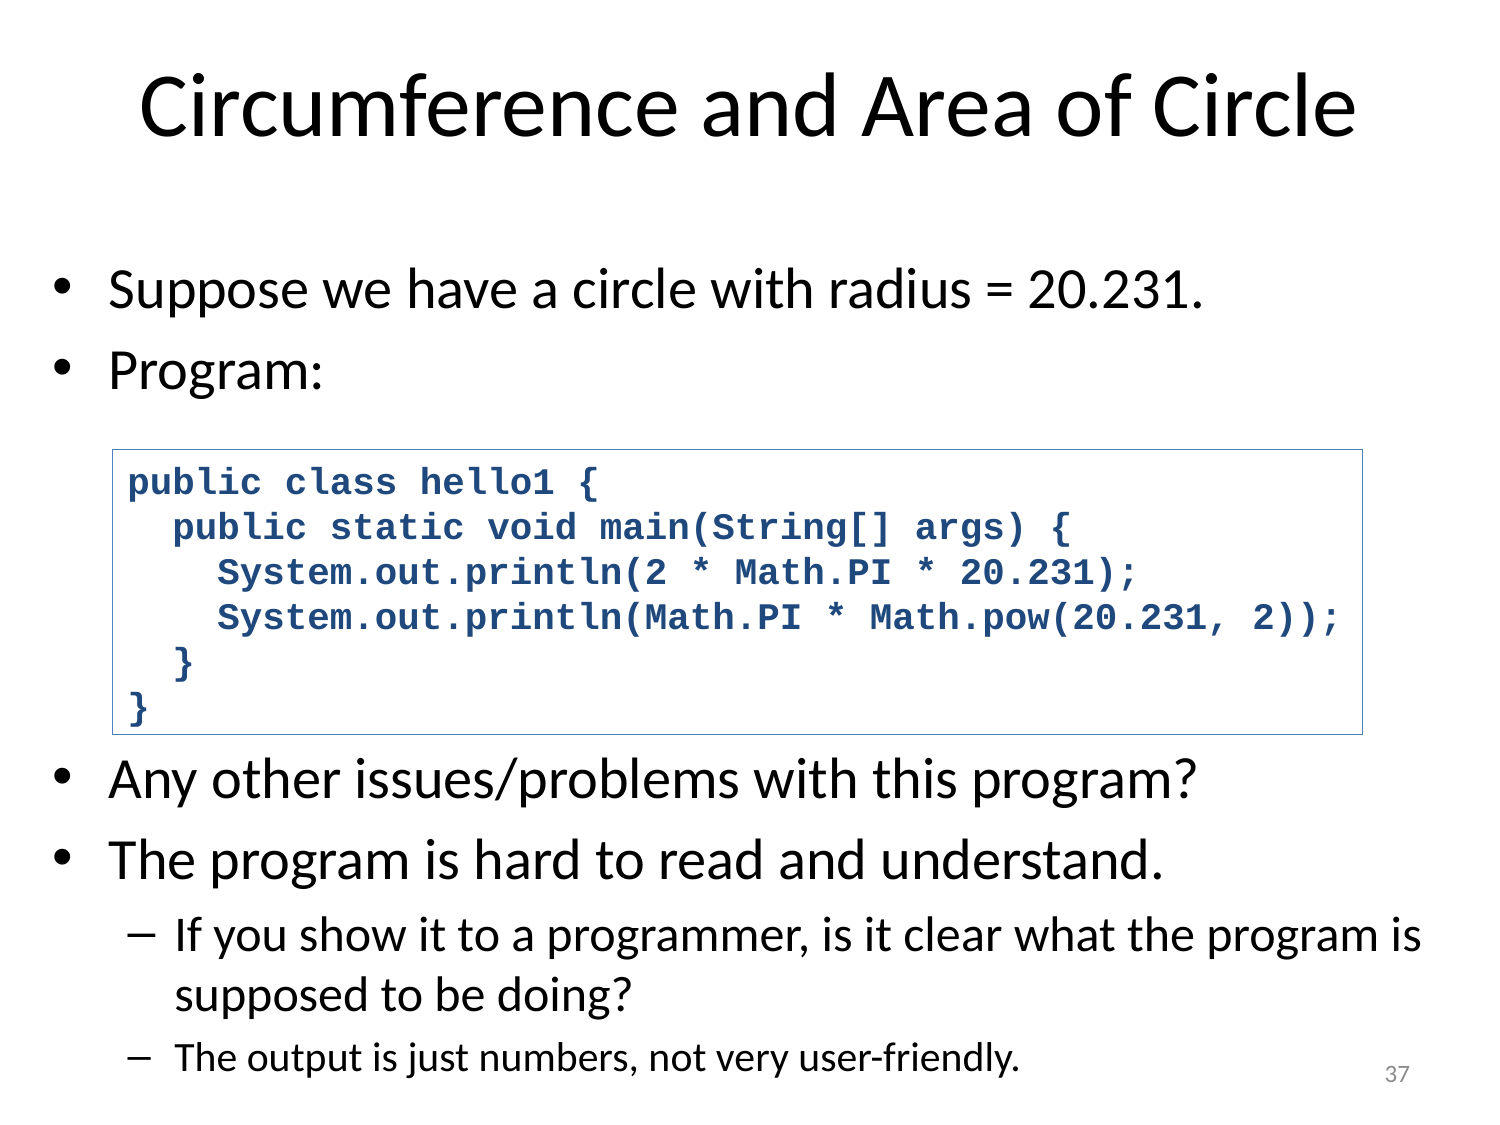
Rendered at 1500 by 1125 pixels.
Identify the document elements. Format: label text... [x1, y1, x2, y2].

text_box public class hello1 { public static void main(String[] args) { System.out.println(2 * Math.PI * 20.231); System.out.println(Math.PI * Math.pow(20.231, 2)); } } [112, 449, 1363, 735]
slide_number 37 [1074, 1042, 1425, 1103]
title Circumference and Area of Circle [75, 24, 1425, 175]
list Suppose we have a circle with radius = 20.231. Program: Any other issues/problems with this program? The program is hard to read and understand. If you show it to a programmer, is it clear what the program is supposed to be doing? The output is just numbers, not very user-friendly. [37, 242, 1463, 985]
